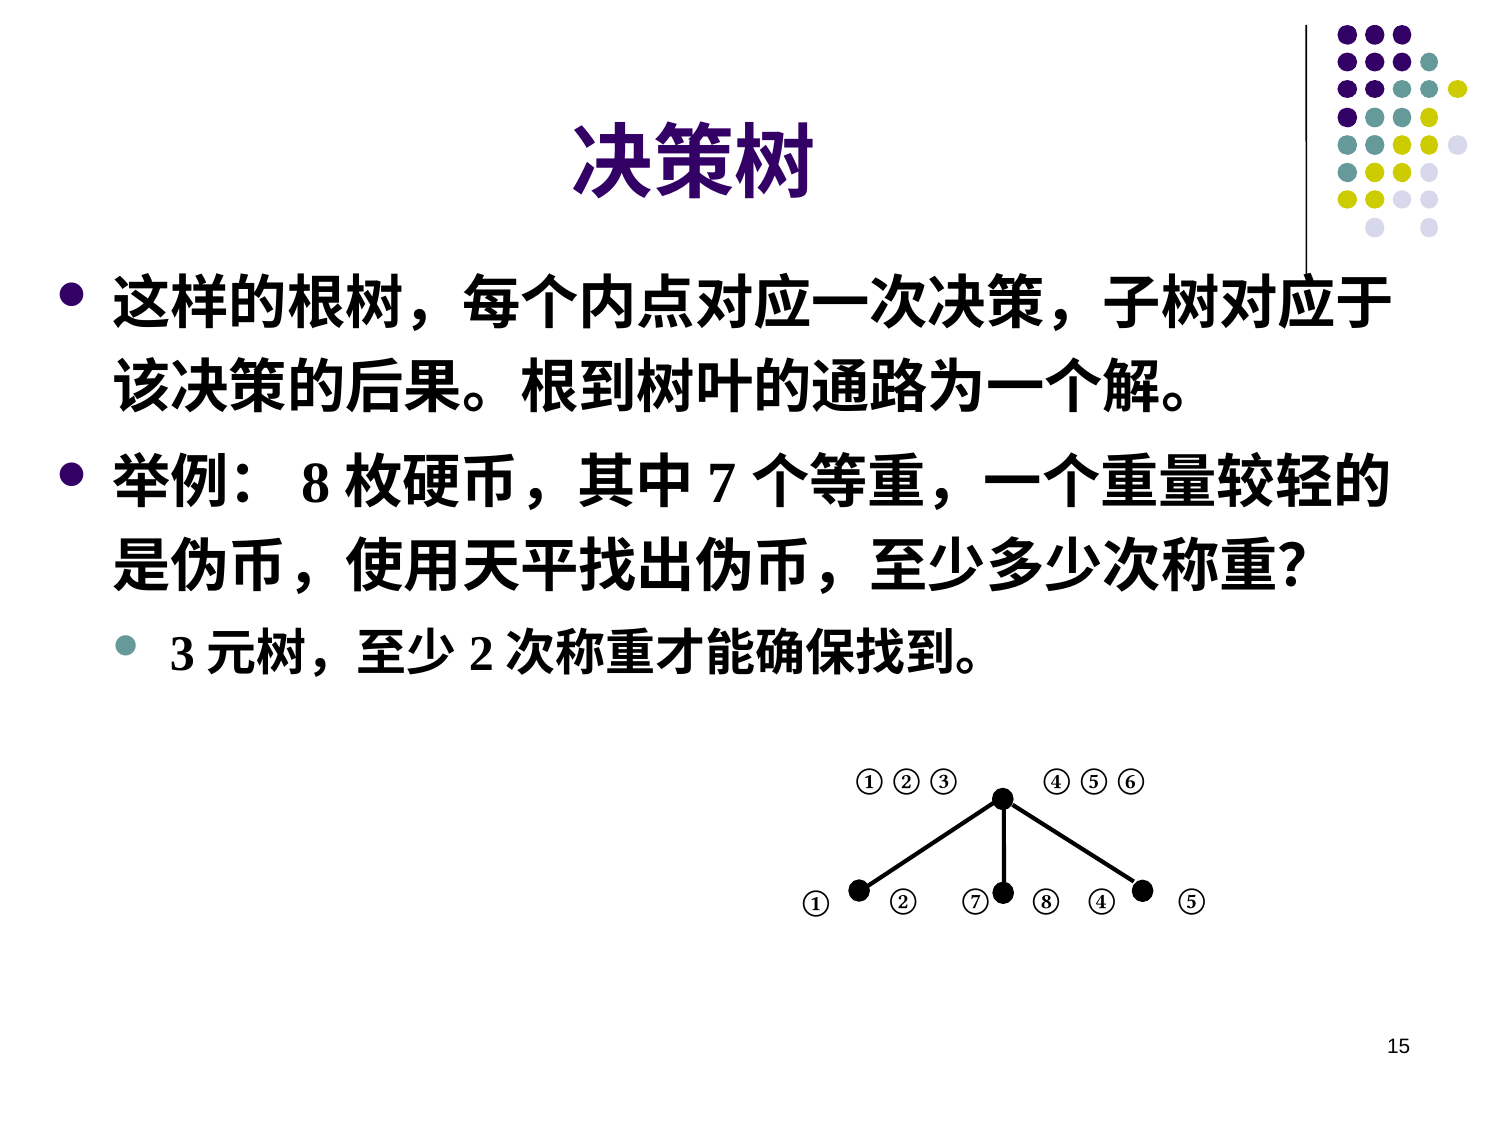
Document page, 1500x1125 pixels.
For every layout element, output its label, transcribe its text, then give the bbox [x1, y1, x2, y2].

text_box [761, 751, 1222, 951]
list 这样的根树，每个内点对应一次决策，子树对应于该决策的后果。根到树叶的通路为一个解。 举例：8枚硬币，其中7个等重，一个重量较轻的是伪币，使用天平找出伪币，至少多少次称重？ 3元树，至少2次称重才能确保找到。 [41, 243, 1424, 717]
title 决策树 [75, 20, 1313, 216]
slide_number 15 [1074, 1024, 1426, 1101]
